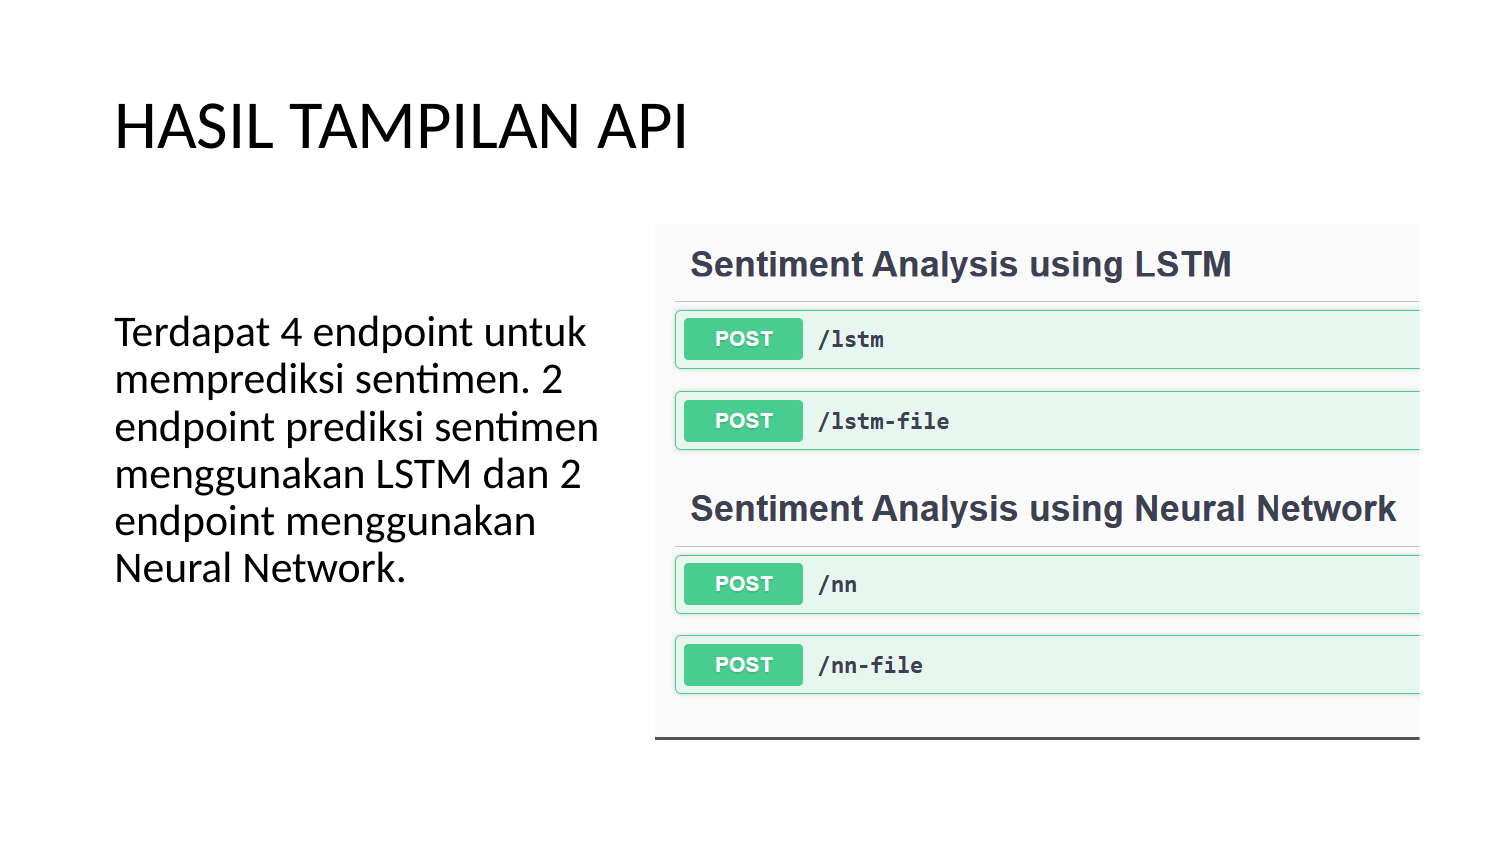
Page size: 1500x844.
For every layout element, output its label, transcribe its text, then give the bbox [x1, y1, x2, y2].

list Terdapat 4 endpoint untuk memprediksi sentimen. 2 endpoint prediksi sentimen menggunakan LSTM dan 2 endpoint menggunakan Neural Network. [103, 303, 625, 661]
title HASIL TAMPILAN API [103, 44, 1397, 208]
picture [654, 224, 1420, 740]
